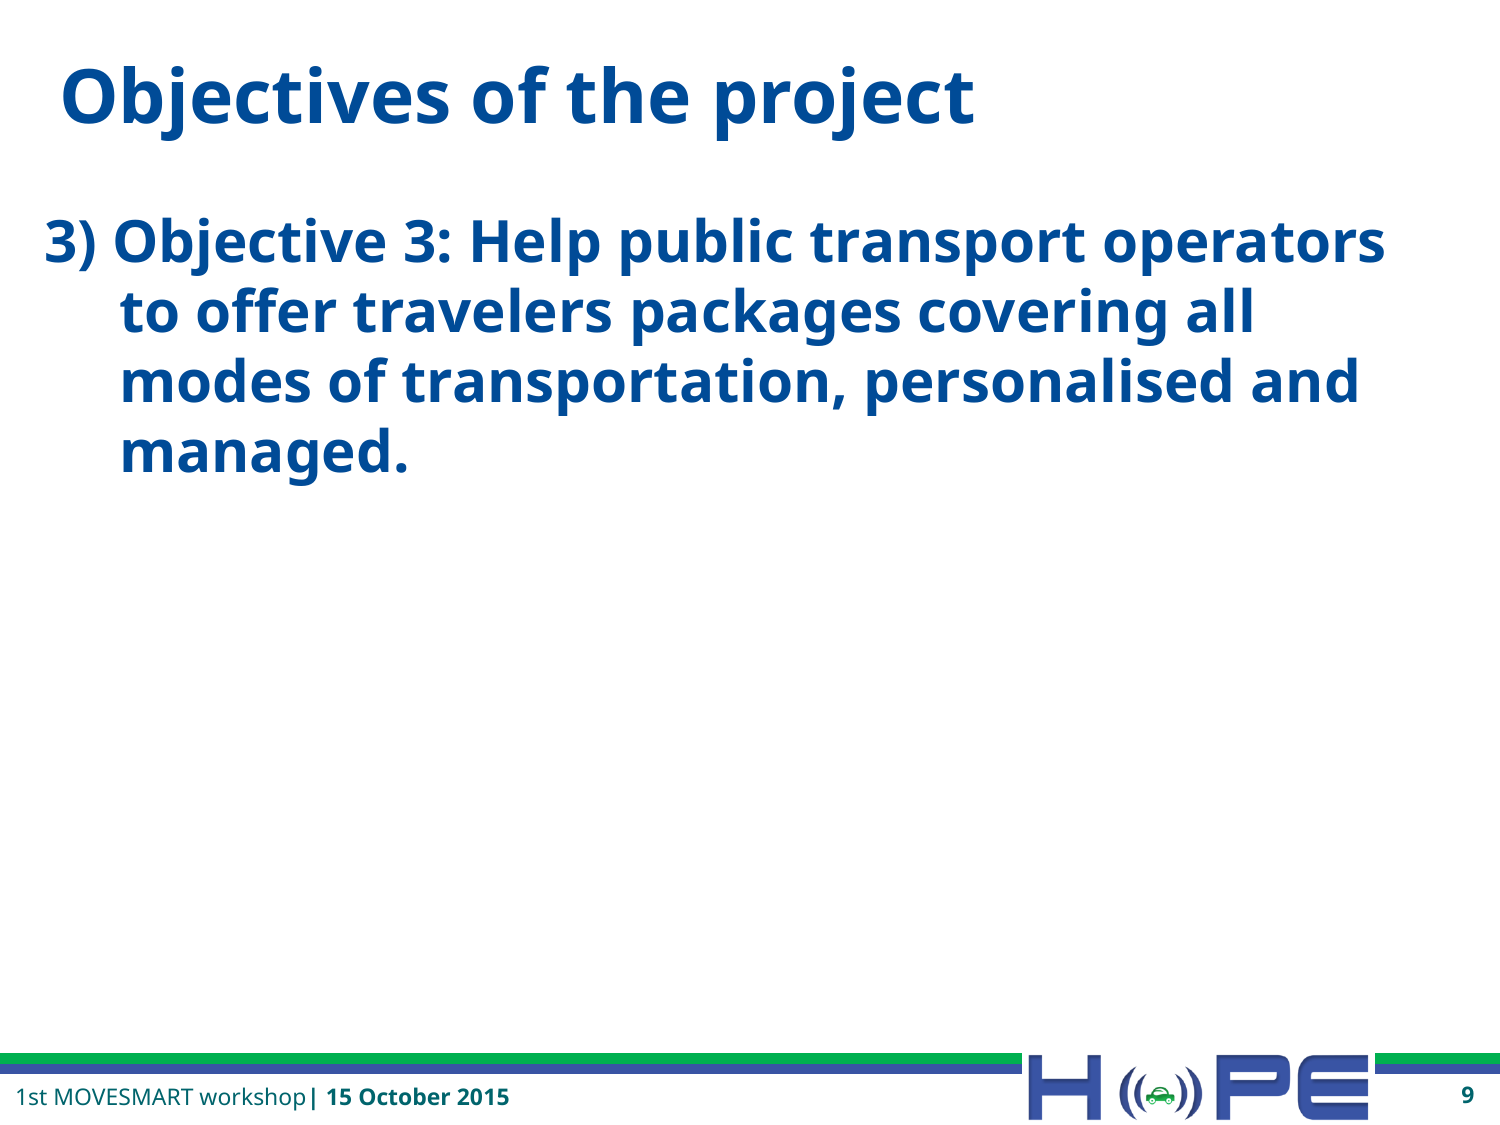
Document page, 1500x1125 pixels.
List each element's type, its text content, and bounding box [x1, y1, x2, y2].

picture [1021, 1048, 1376, 1125]
text_box 3) Objective 3: Help public transport operators to offer travelers packages covering all modes of transportation, personalised and managed. [29, 196, 1471, 421]
footer 1st MOVESMART workshop| 15 October 2015 [0, 1080, 1087, 1113]
slide_number 9 [1376, 1074, 1490, 1119]
title Objectives of the project [59, 42, 1500, 185]
